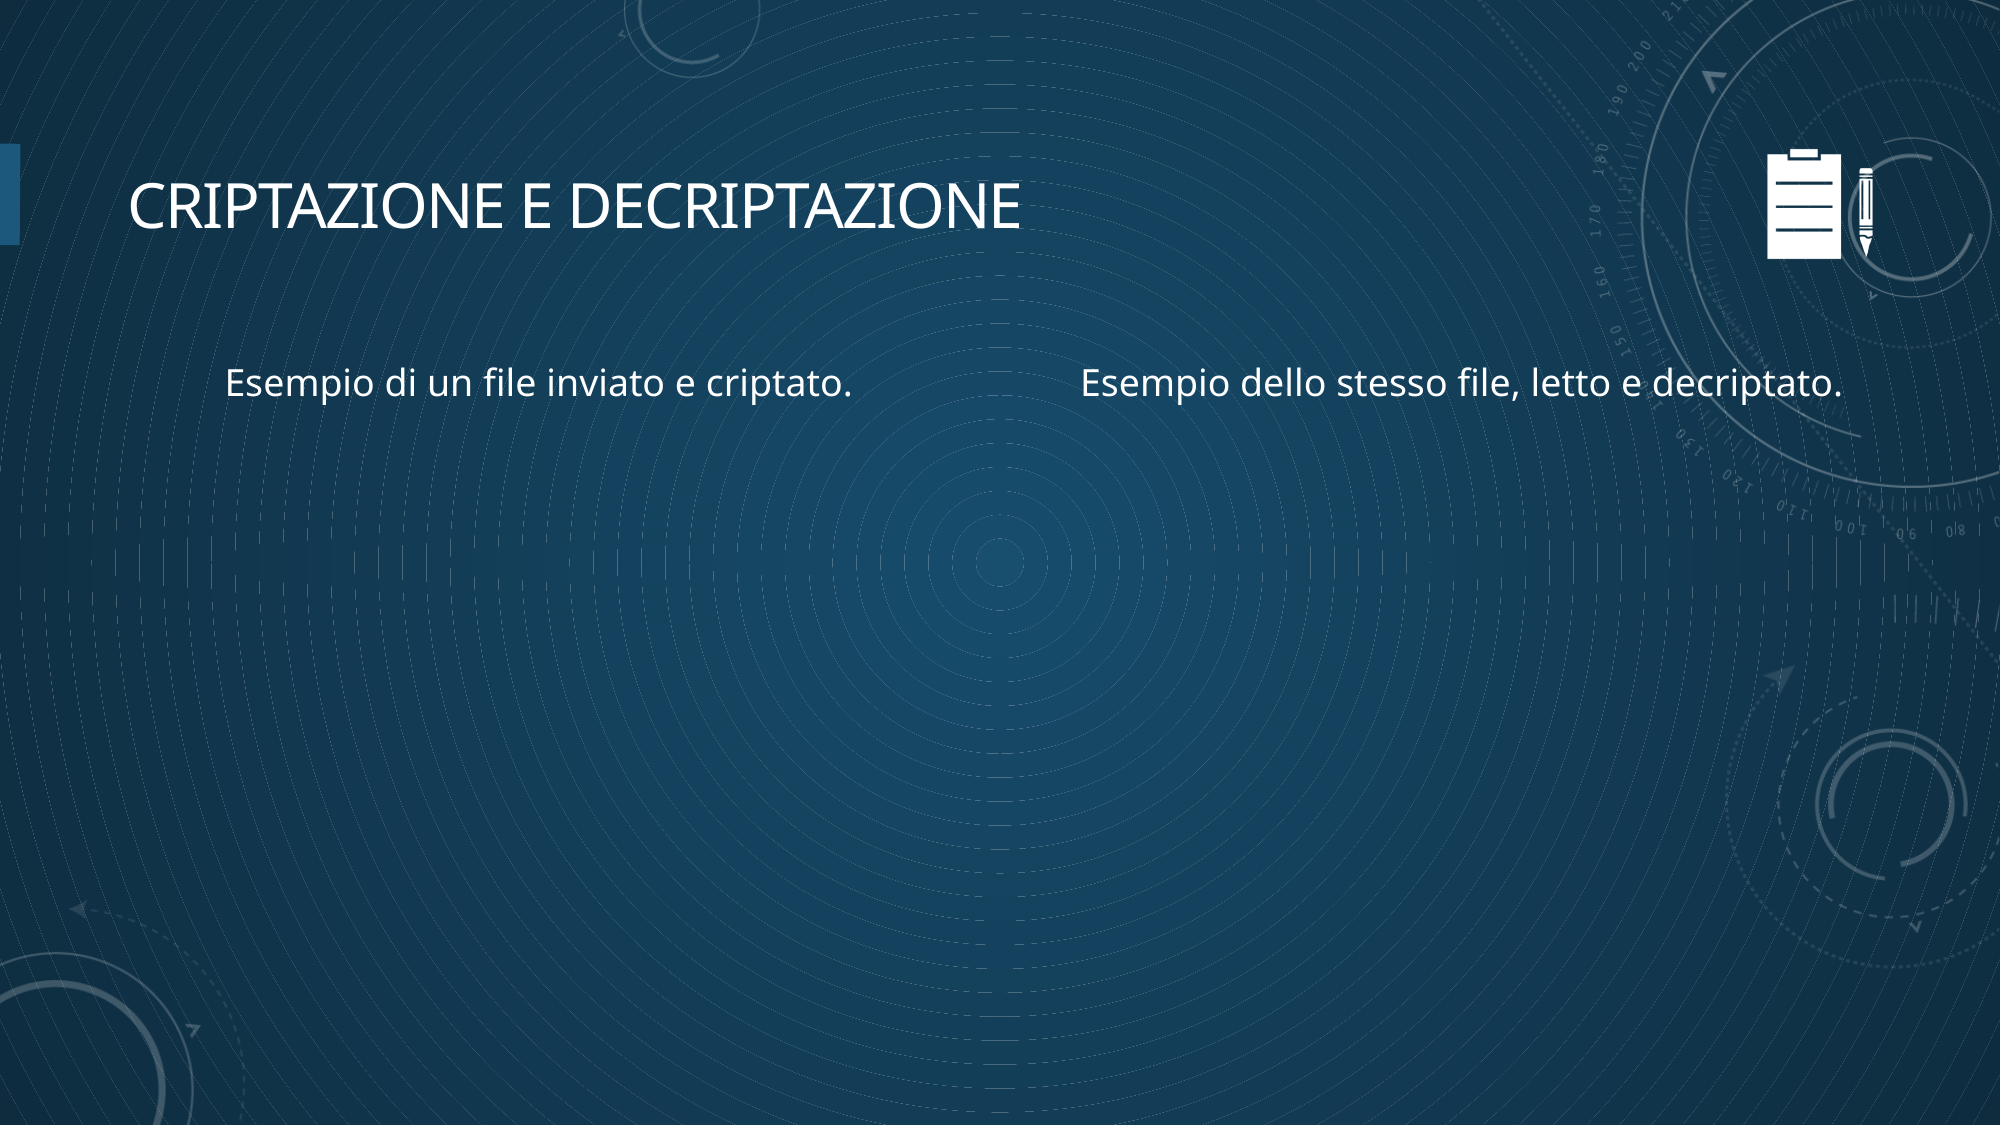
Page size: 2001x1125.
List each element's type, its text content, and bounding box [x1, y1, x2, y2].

list Esempio dello stesso file, letto e decriptato. [1033, 306, 1891, 457]
title Criptazione e decriptazione [112, 99, 1891, 307]
list Esempio di un file inviato e criptato. [112, 306, 966, 457]
picture [0, 0, 2000, 1125]
